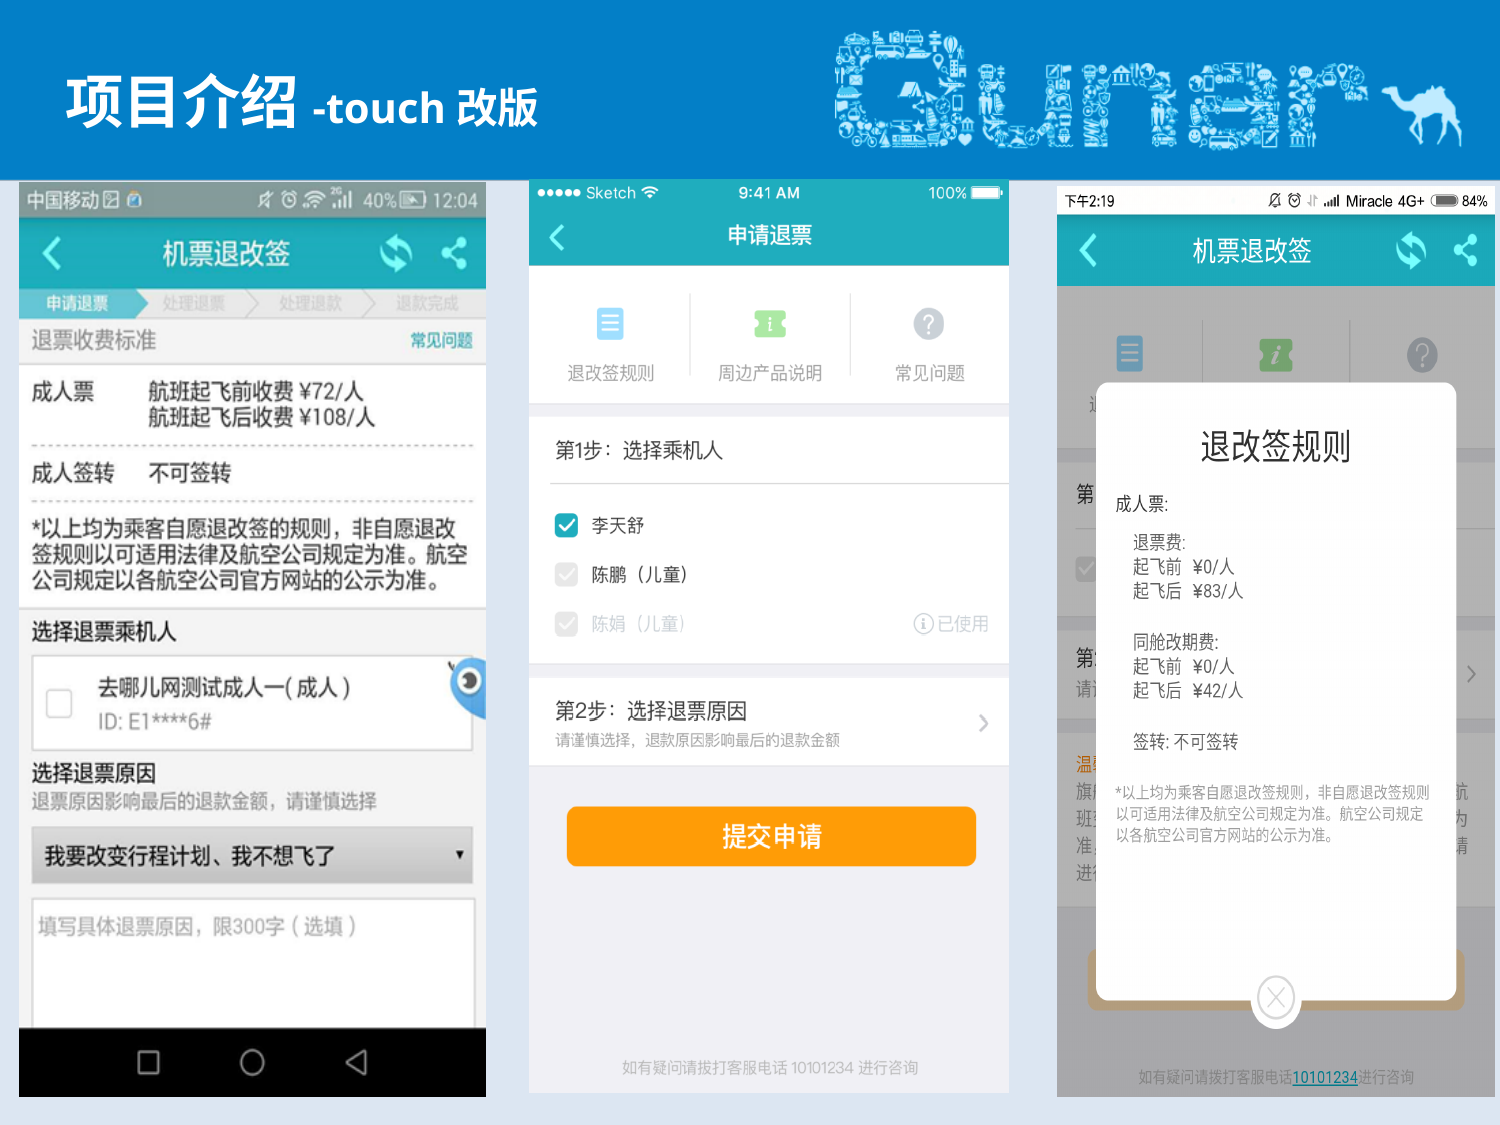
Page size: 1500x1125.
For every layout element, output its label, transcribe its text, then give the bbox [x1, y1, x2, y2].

picture [0, 0, 1500, 1098]
picture [528, 179, 1009, 1094]
text_box 项目介绍-touch改版 [50, 7, 1285, 194]
